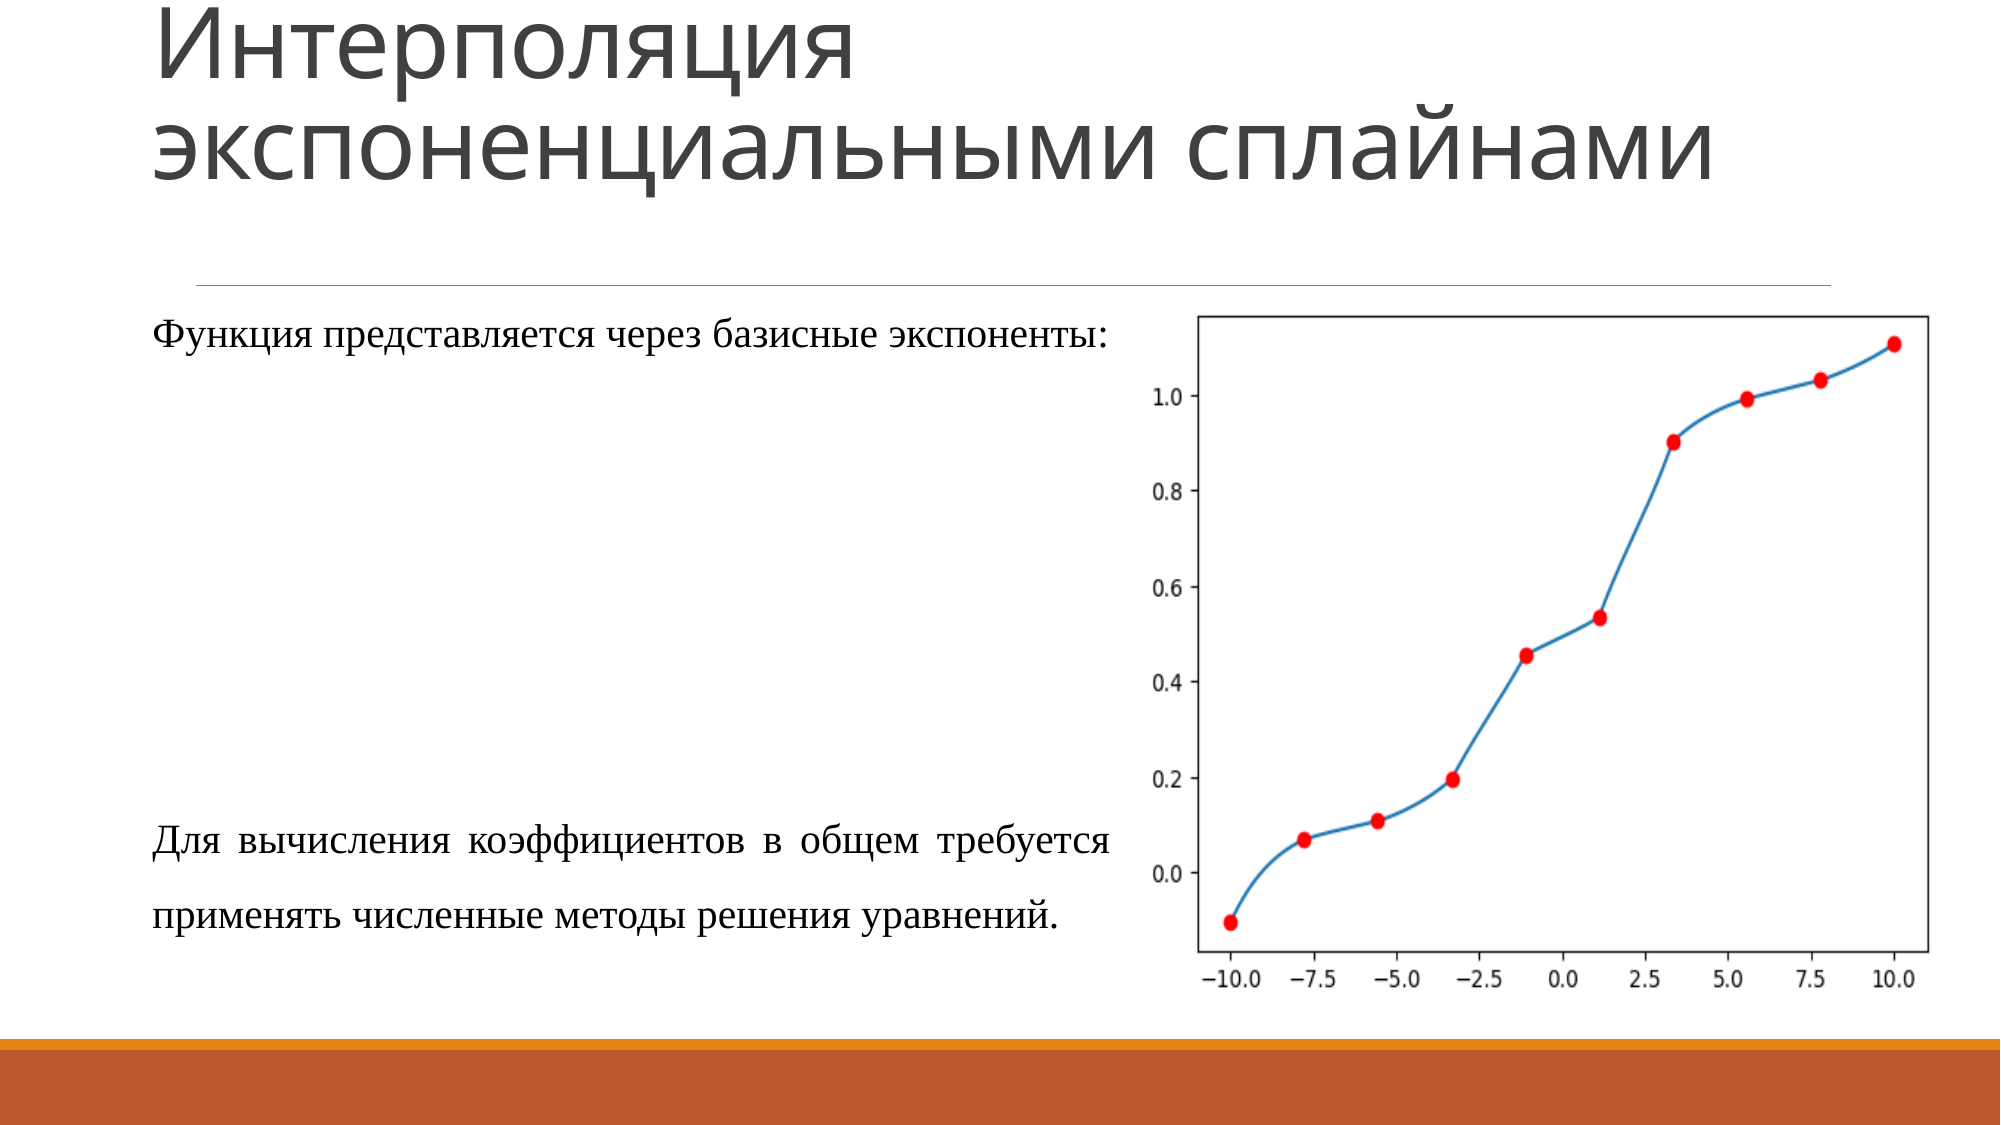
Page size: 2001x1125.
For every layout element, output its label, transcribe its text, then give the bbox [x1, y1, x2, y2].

title Интерполяция экспоненциальными сплайнами [137, 0, 1863, 208]
picture [1135, 298, 1941, 1010]
